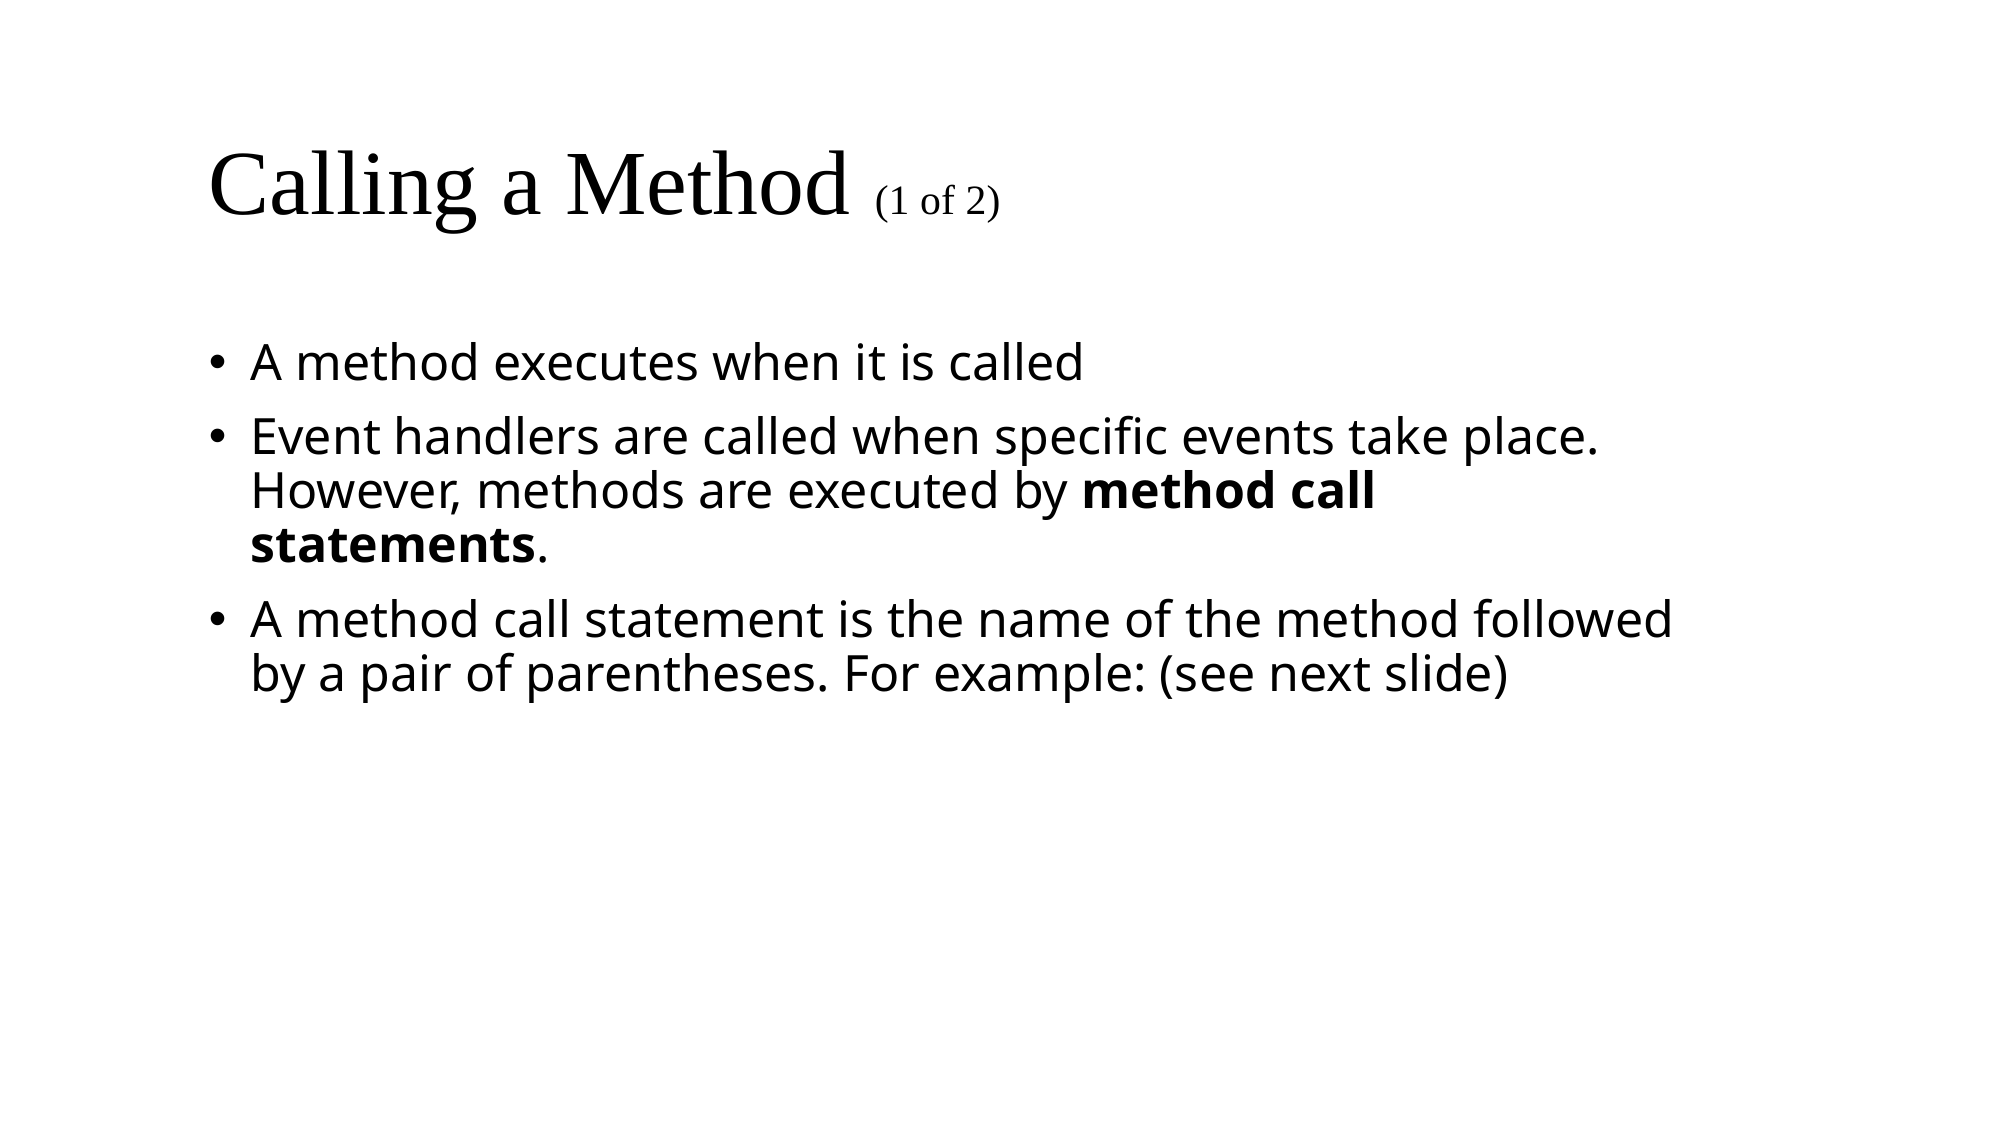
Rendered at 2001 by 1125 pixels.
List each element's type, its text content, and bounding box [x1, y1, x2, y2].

list A method executes when it is called Event handlers are called when specific events take place. However, methods are executed by method call statements. A method call statement is the name of the method followed by a pair of parentheses. For example: (see next slide) [193, 321, 1693, 990]
title Calling a Method (1 of 2) [193, 75, 1919, 287]
